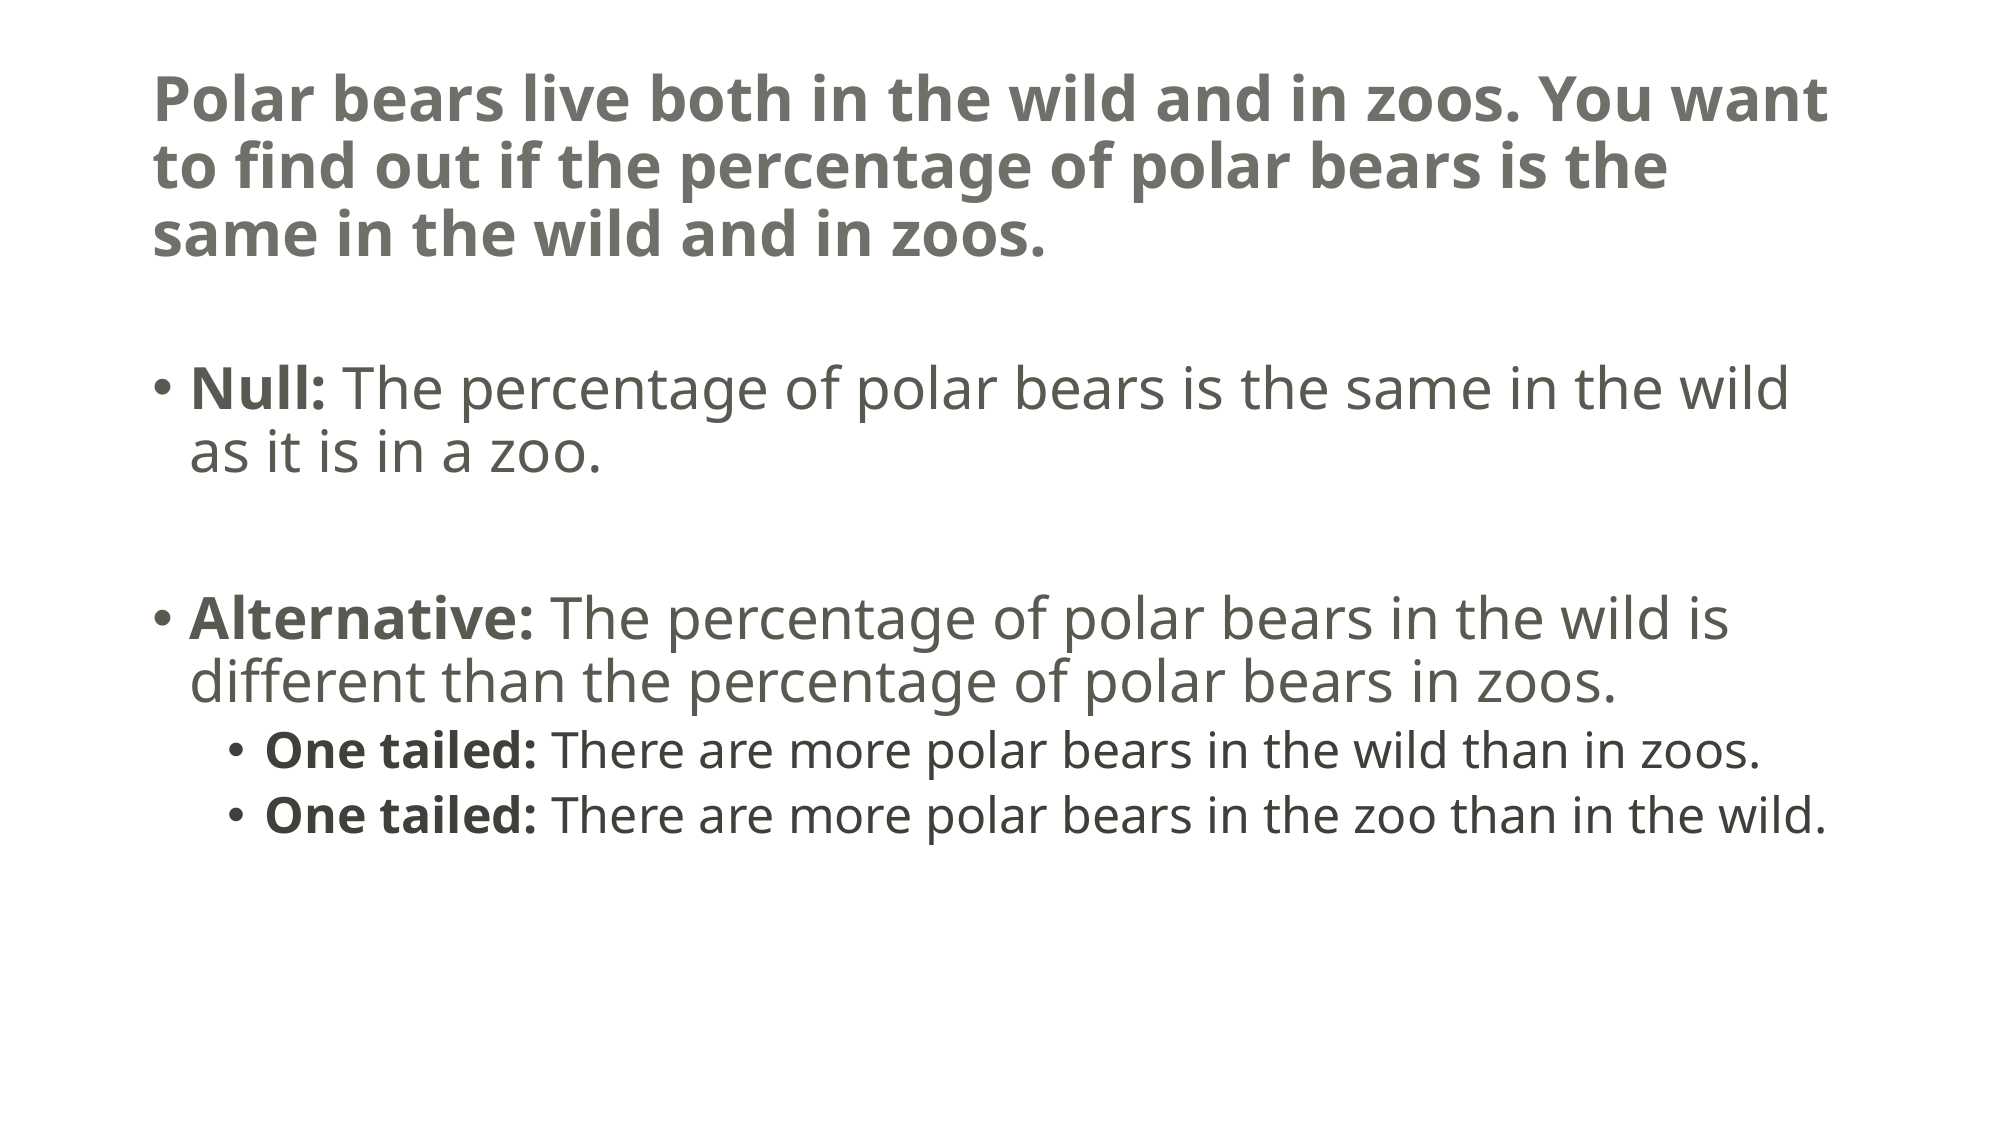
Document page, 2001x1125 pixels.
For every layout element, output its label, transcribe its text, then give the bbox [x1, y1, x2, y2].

list Null: The percentage of polar bears is the same in the wild as it is in a zoo. Alternative: The percentage of polar bears in the wild is different than the percentage of polar bears in zoos. One tailed: There are more polar bears in the wild than in zoos. One tailed: There are more polar bears in the zoo than in the wild. [137, 351, 1863, 1066]
title Polar bears live both in the wild and in zoos. You want to find out if the percentage of polar bears is the same in the wild and in zoos. [137, 59, 1863, 278]
